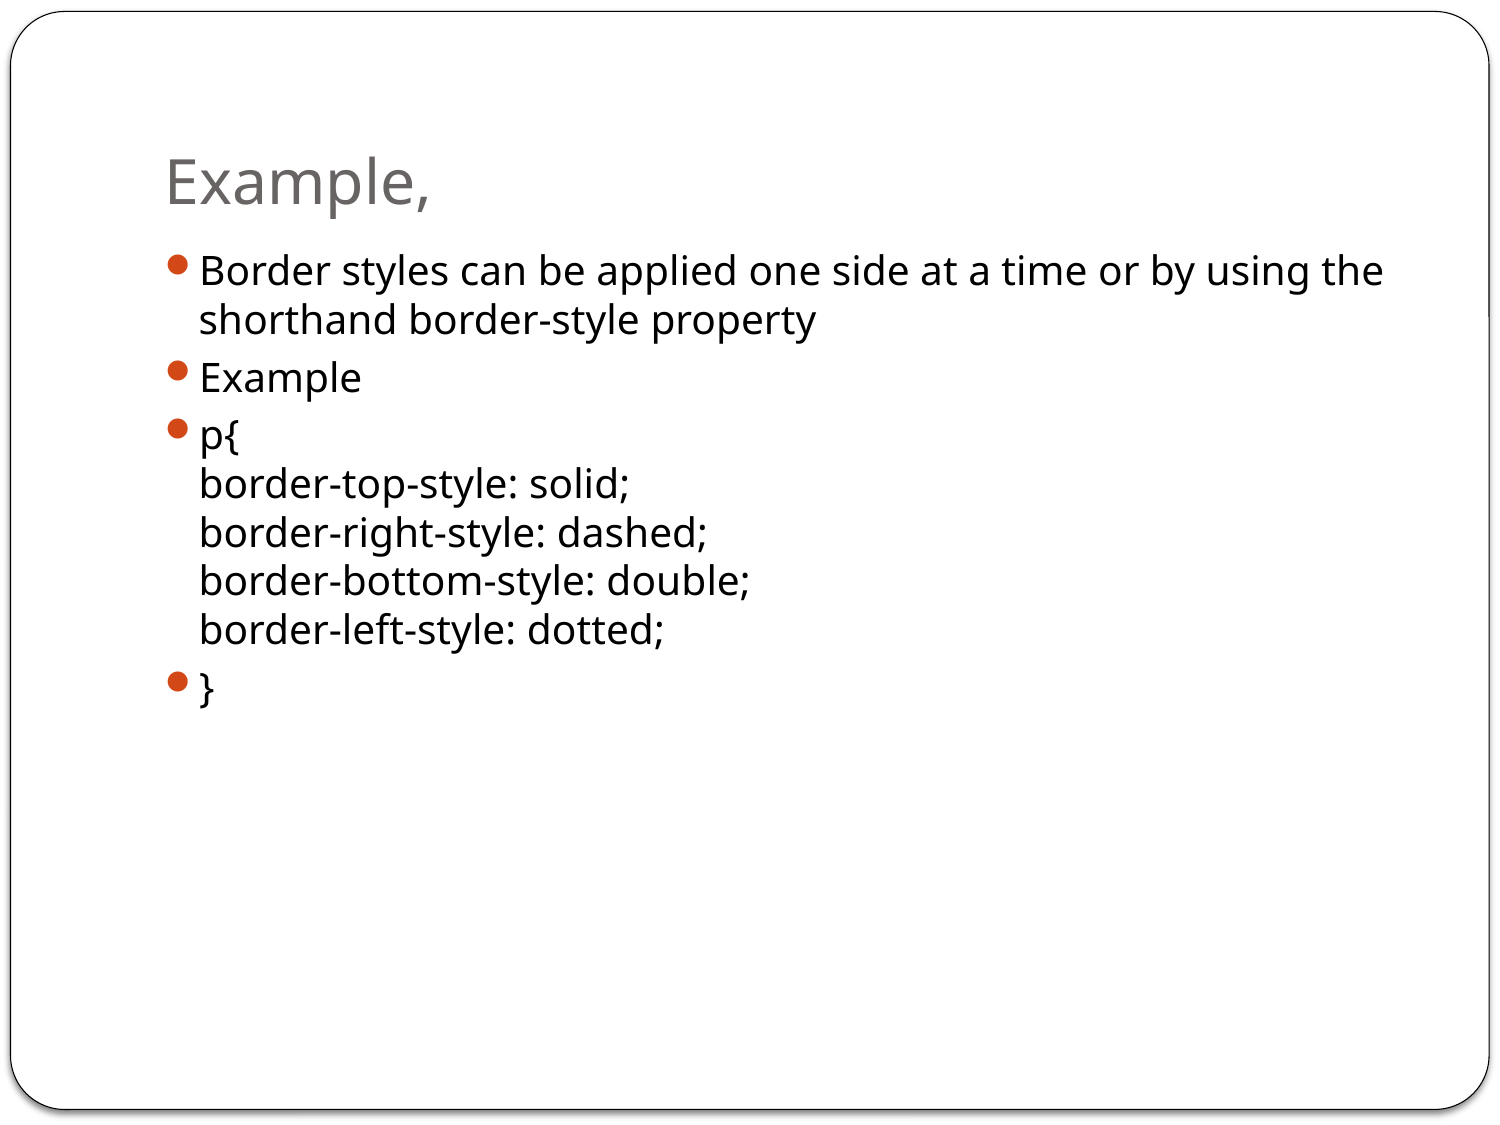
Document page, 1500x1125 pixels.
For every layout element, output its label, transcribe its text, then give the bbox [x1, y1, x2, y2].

title Example, [150, 45, 1425, 233]
list Border styles can be applied one side at a time or by using the shorthand border-style property Example p{ border-top-style: solid; border-right-style: dashed; border-bottom-style: double; border-left-style: dotted; } [150, 237, 1425, 988]
